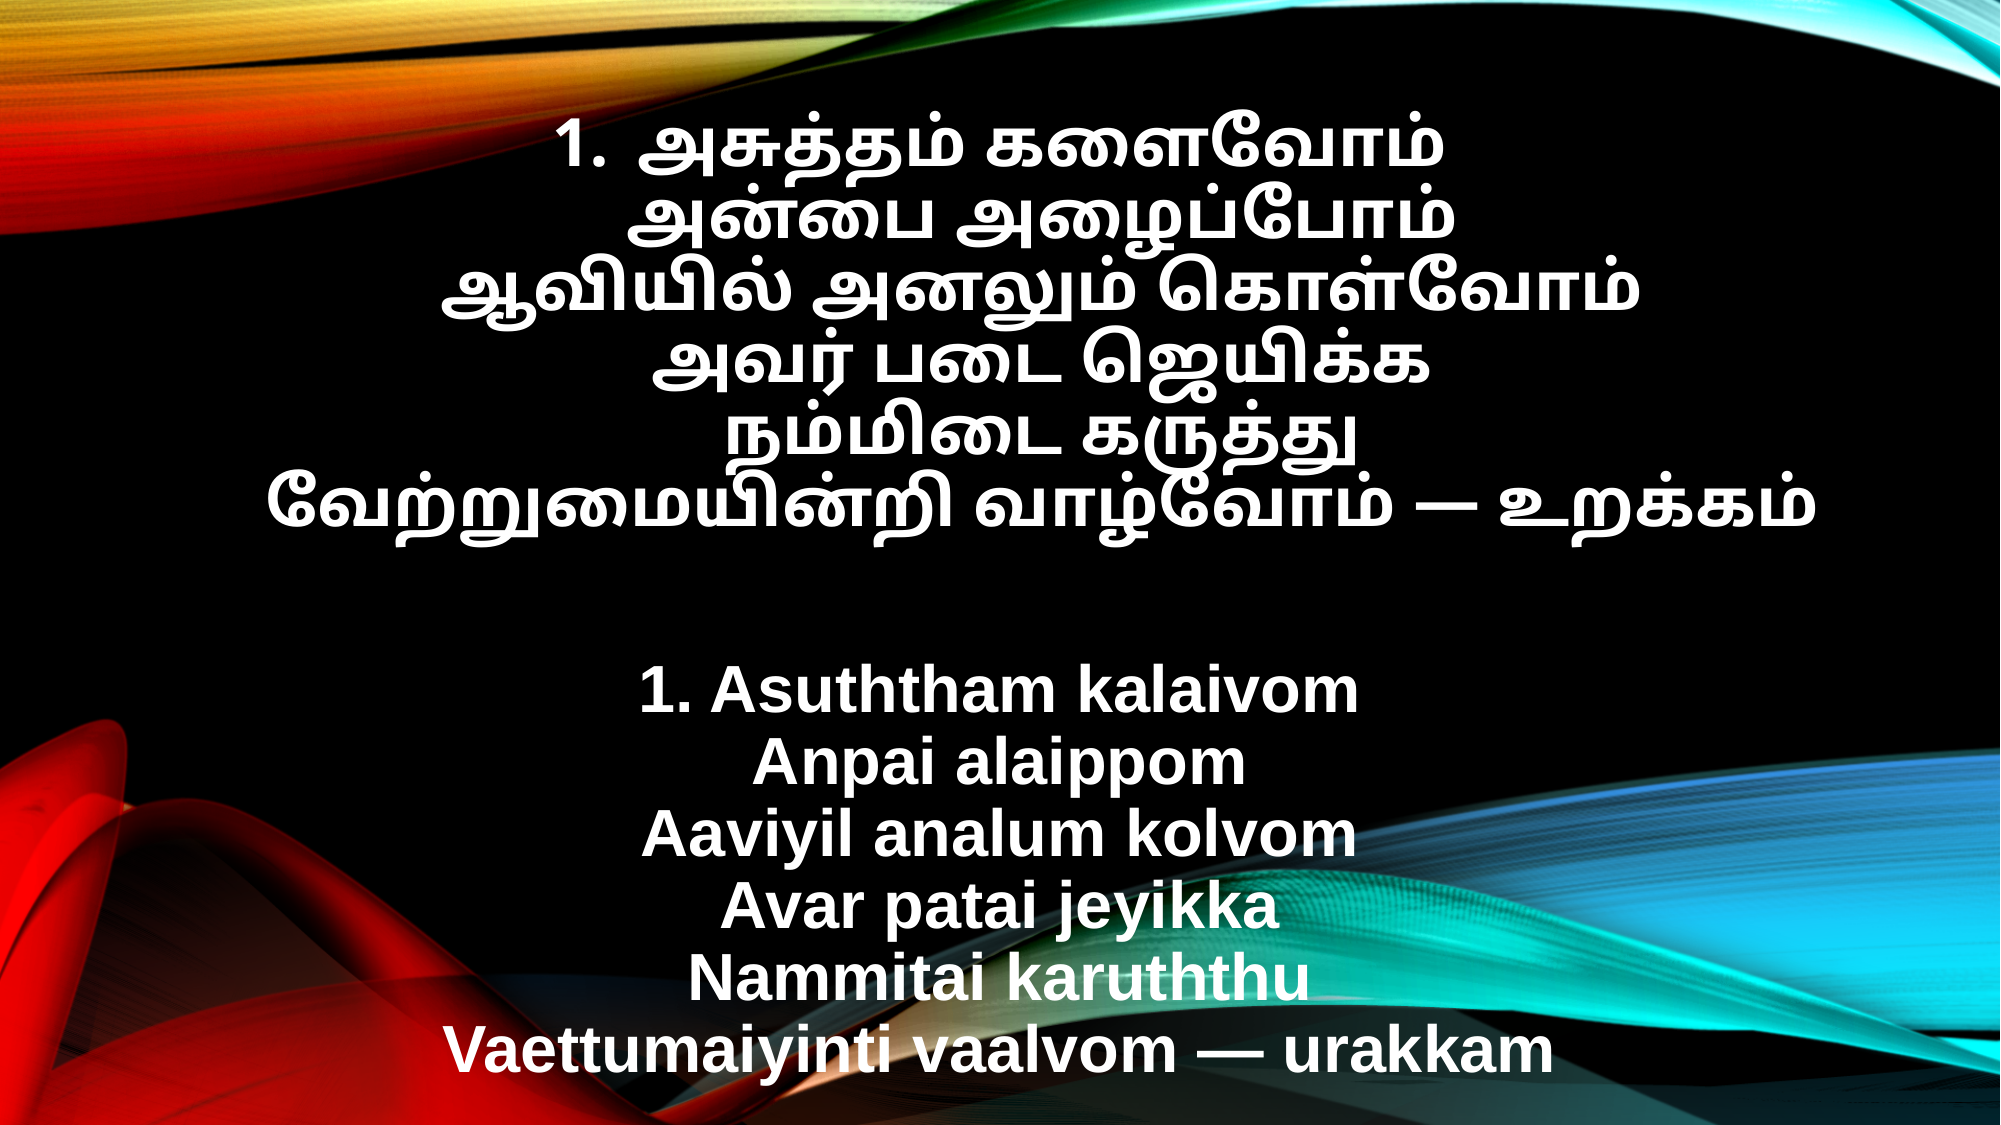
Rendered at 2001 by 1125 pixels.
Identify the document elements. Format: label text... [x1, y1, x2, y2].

subtitle அசுத்தம் களைவோம் அன்பை அழைப்போம் ஆவியில் அனலும் கொள்வோம் அவர் படை ஜெயிக்க நம்மிடை கருத்து வேற்றுமையின்றி வாழ்வோம் — உறக்கம் 1. Asuththam kalaivom Anpai alaippom Aaviyil analum kolvom Avar patai jeyikka Nammitai karuththu Vaettumaiyinti vaalvom — urakkam [0, 0, 2000, 1125]
